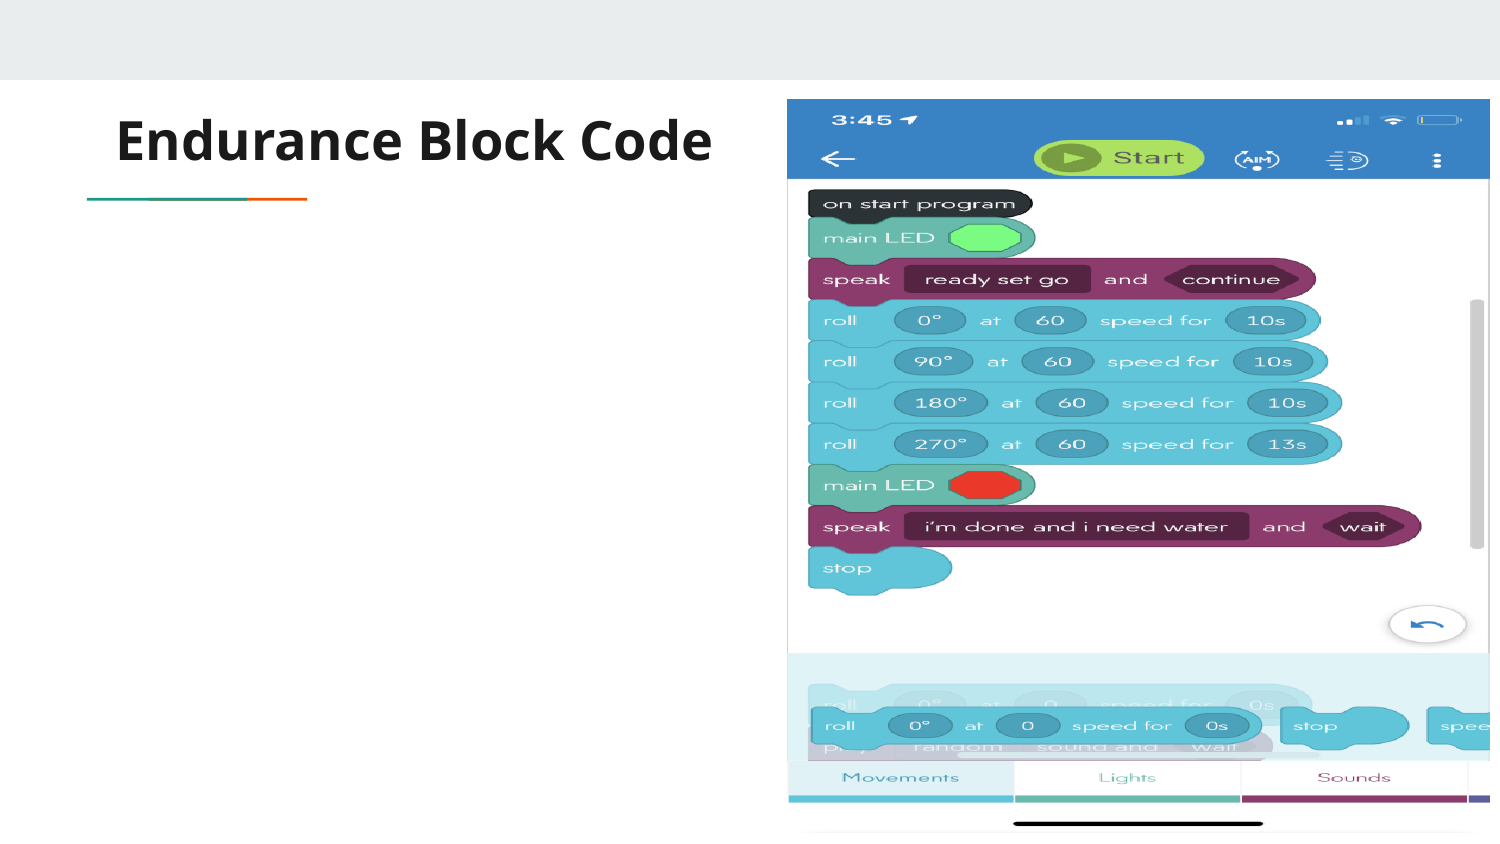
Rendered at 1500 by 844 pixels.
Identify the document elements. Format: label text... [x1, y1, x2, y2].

title Endurance Block Code [100, 91, 1362, 179]
picture [787, 99, 1490, 833]
